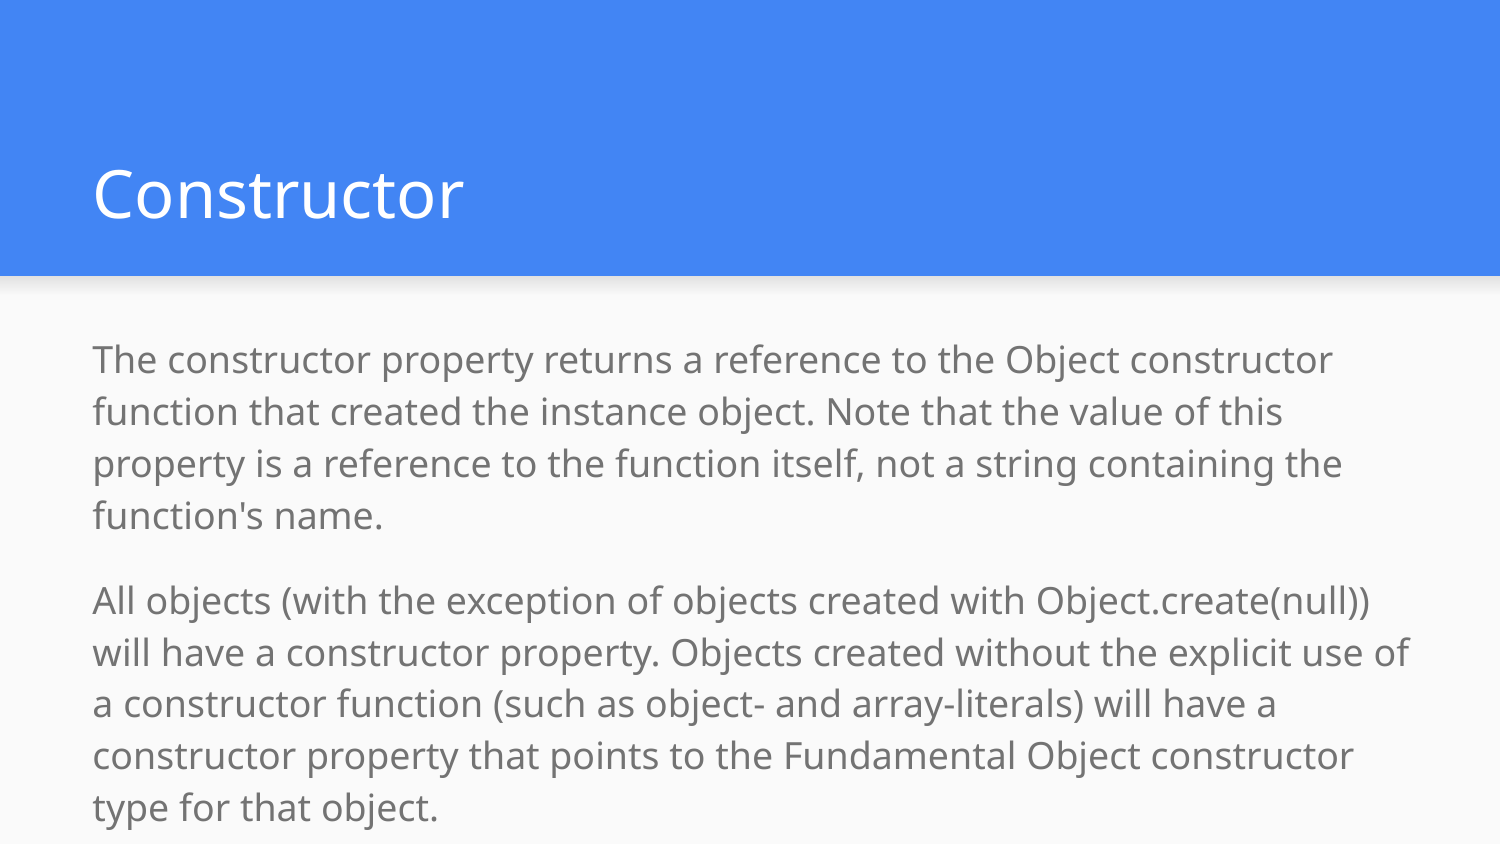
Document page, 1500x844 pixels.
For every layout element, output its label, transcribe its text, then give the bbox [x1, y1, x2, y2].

list The constructor property returns a reference to the Object constructor function that created the instance object. Note that the value of this property is a reference to the function itself, not a string containing the function's name. All objects (with the exception of objects created with Object.create(null)) will have a constructor property. Objects created without the explicit use of a constructor function (such as object- and array-literals) will have a constructor property that points to the Fundamental Object constructor type for that object. [77, 314, 1427, 760]
title Constructor [77, 121, 1427, 248]
